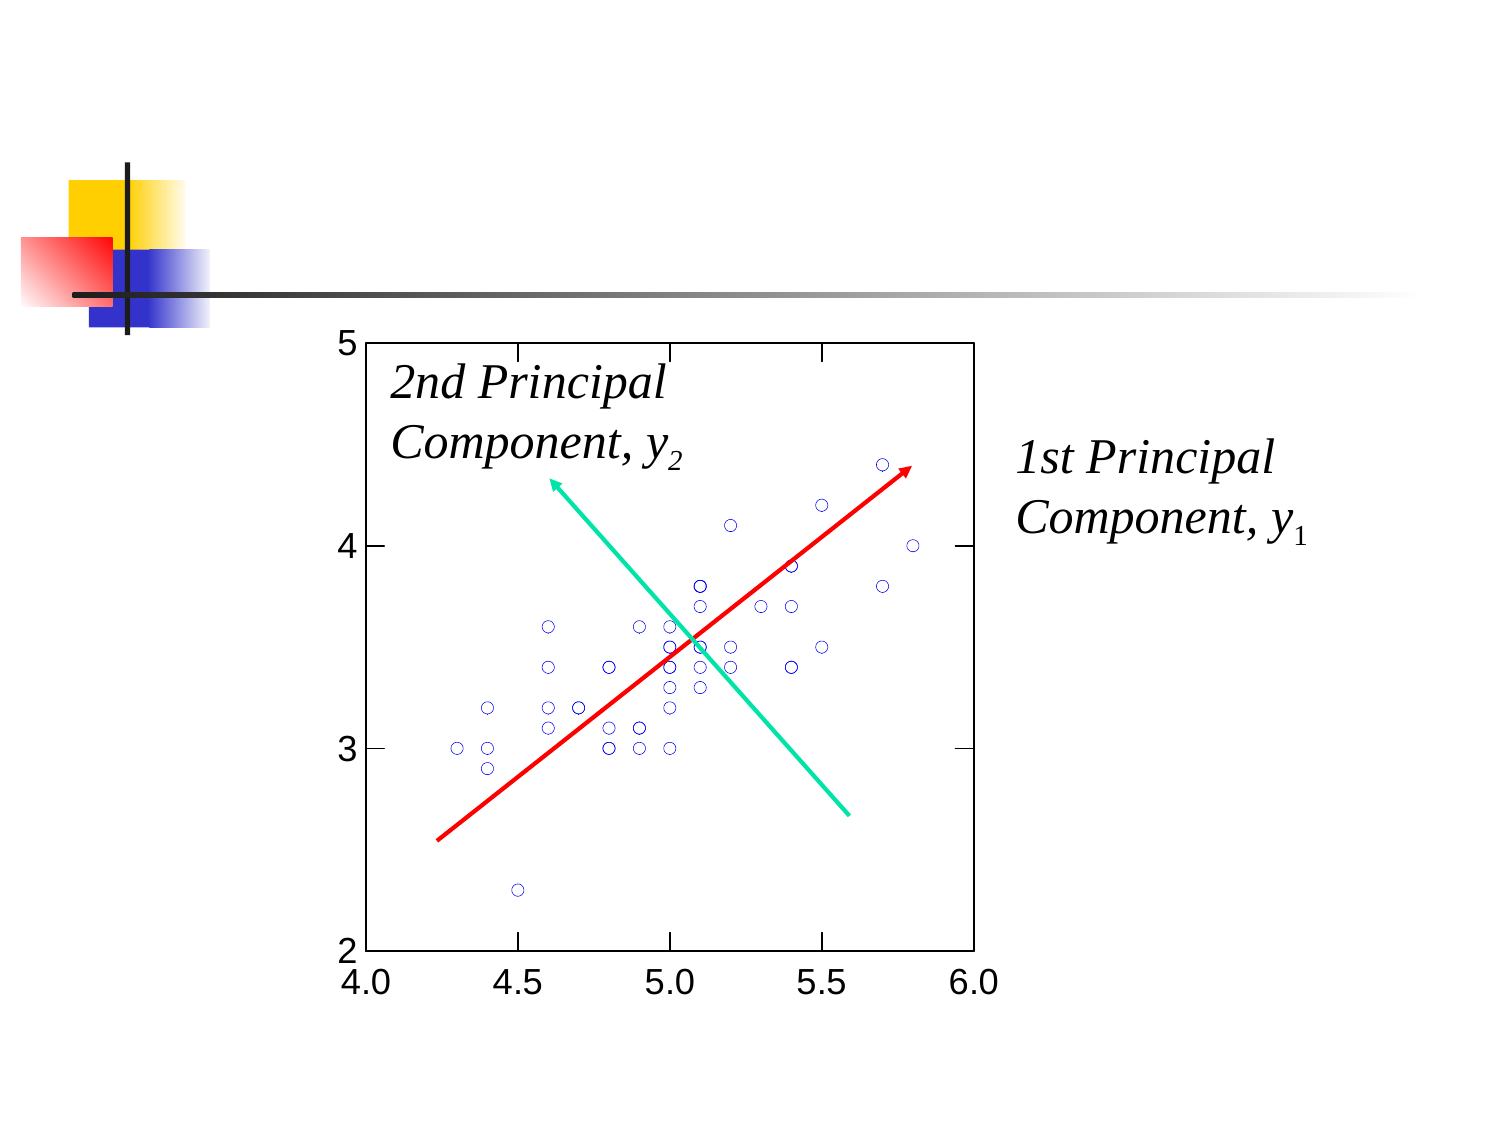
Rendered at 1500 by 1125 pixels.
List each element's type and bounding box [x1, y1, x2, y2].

text_box [374, 340, 850, 817]
list [312, 290, 1006, 1042]
text_box [436, 415, 1325, 842]
